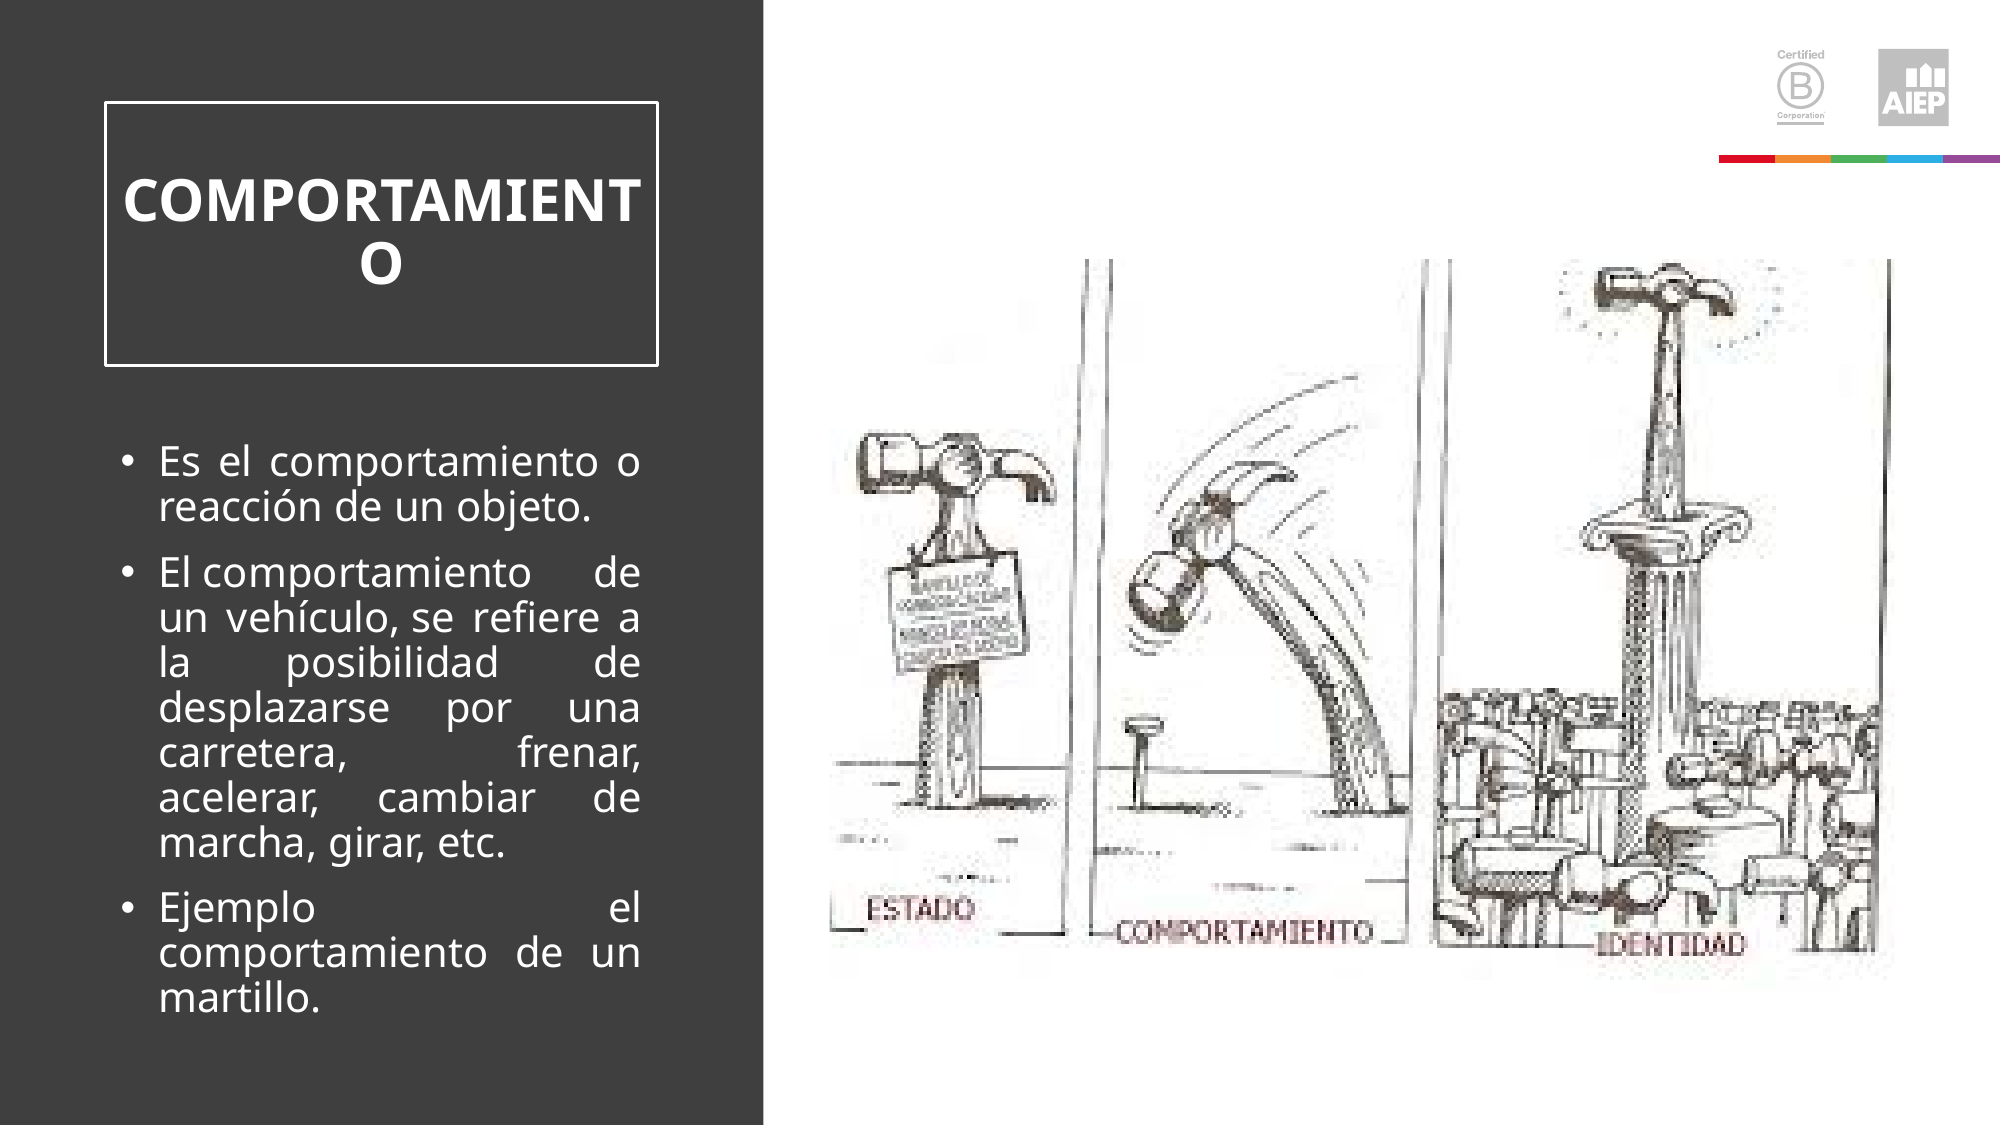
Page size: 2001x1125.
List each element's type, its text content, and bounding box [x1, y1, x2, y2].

picture [829, 258, 1895, 993]
text_box [0, 0, 764, 1125]
title comportamiento [105, 102, 658, 366]
list Es el comportamiento o reacción de un objeto. El comportamiento de un vehículo, se refiere a la posibilidad de desplazarse por una carretera, frenar, acelerar, cambiar de marcha, girar, etc. Ejemplo el comportamiento de un martillo. [105, 432, 658, 994]
